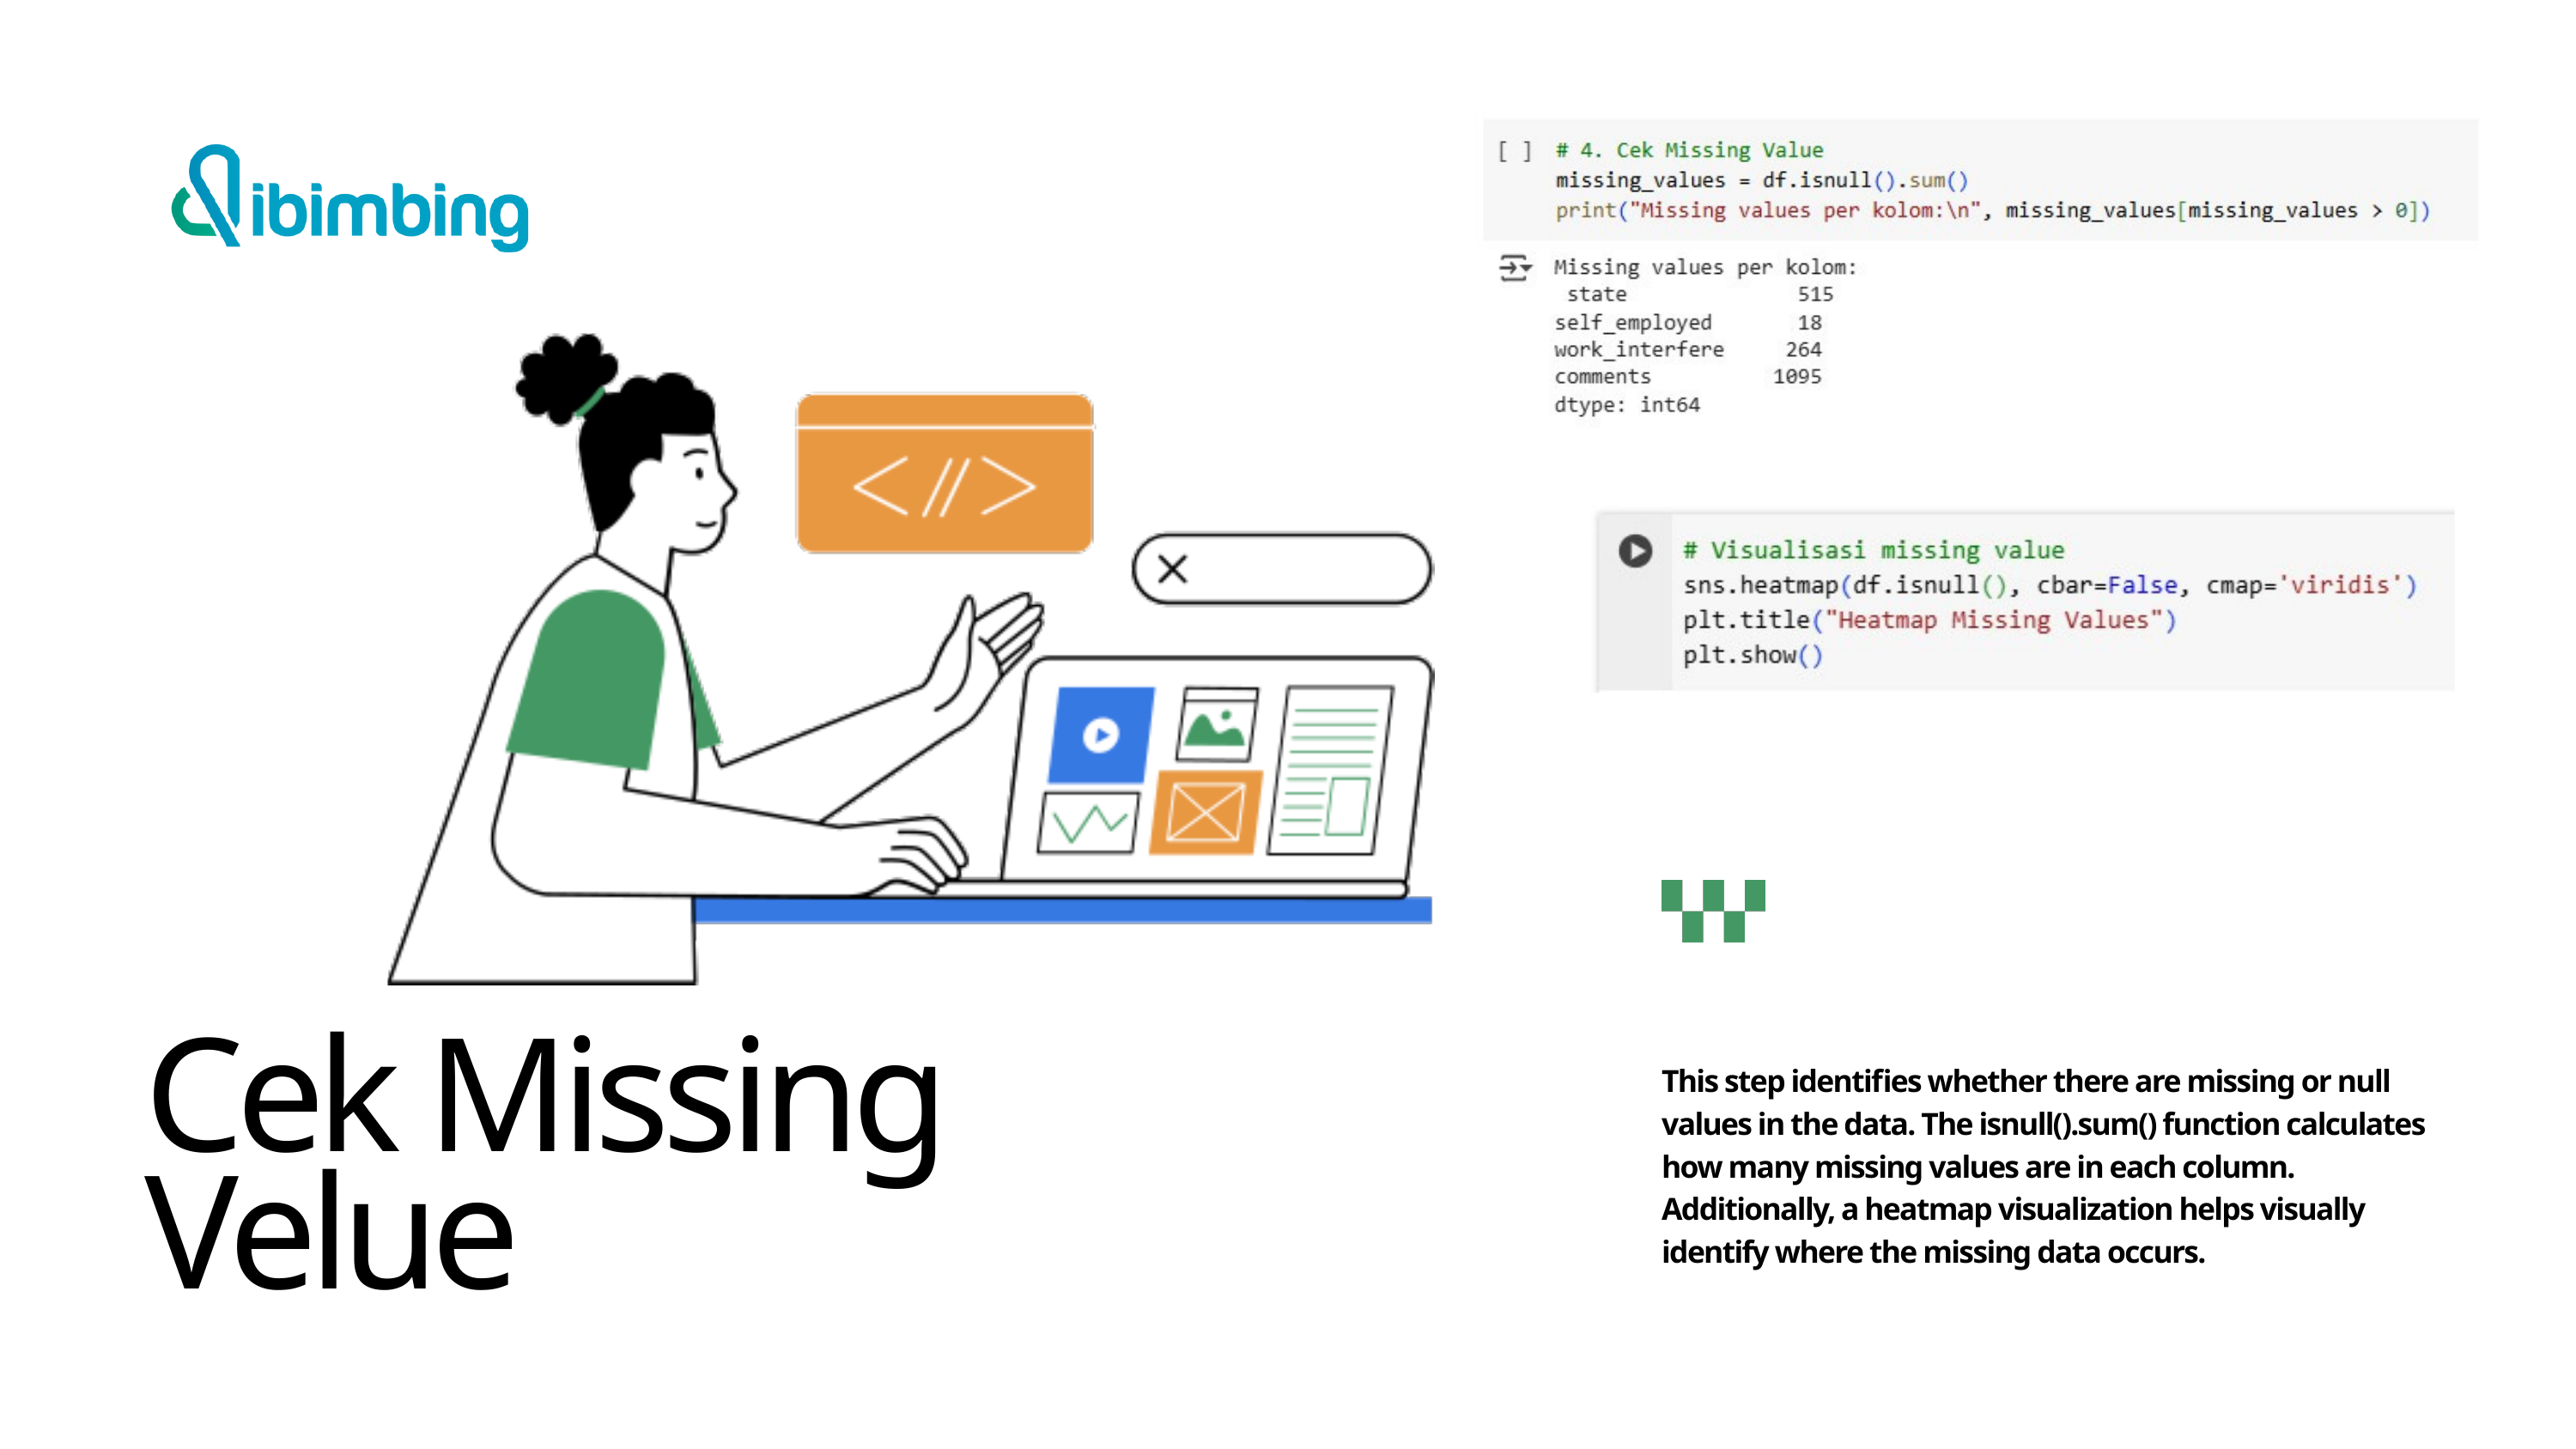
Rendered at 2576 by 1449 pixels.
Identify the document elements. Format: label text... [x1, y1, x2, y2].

text_box [1474, 112, 2479, 434]
text_box This step identifies whether there are missing or null values in the data. The isnull().sum() function calculates how many missing values are in each column. Additionally, a heatmap visualization helps visually identify where the missing data occurs. [1662, 1056, 2432, 1270]
text_box [116, 144, 583, 252]
text_box [387, 332, 1436, 985]
text_box Cek Missing Velue [144, 1046, 1024, 1320]
text_box [1590, 506, 2455, 694]
text_box [1662, 880, 1765, 943]
